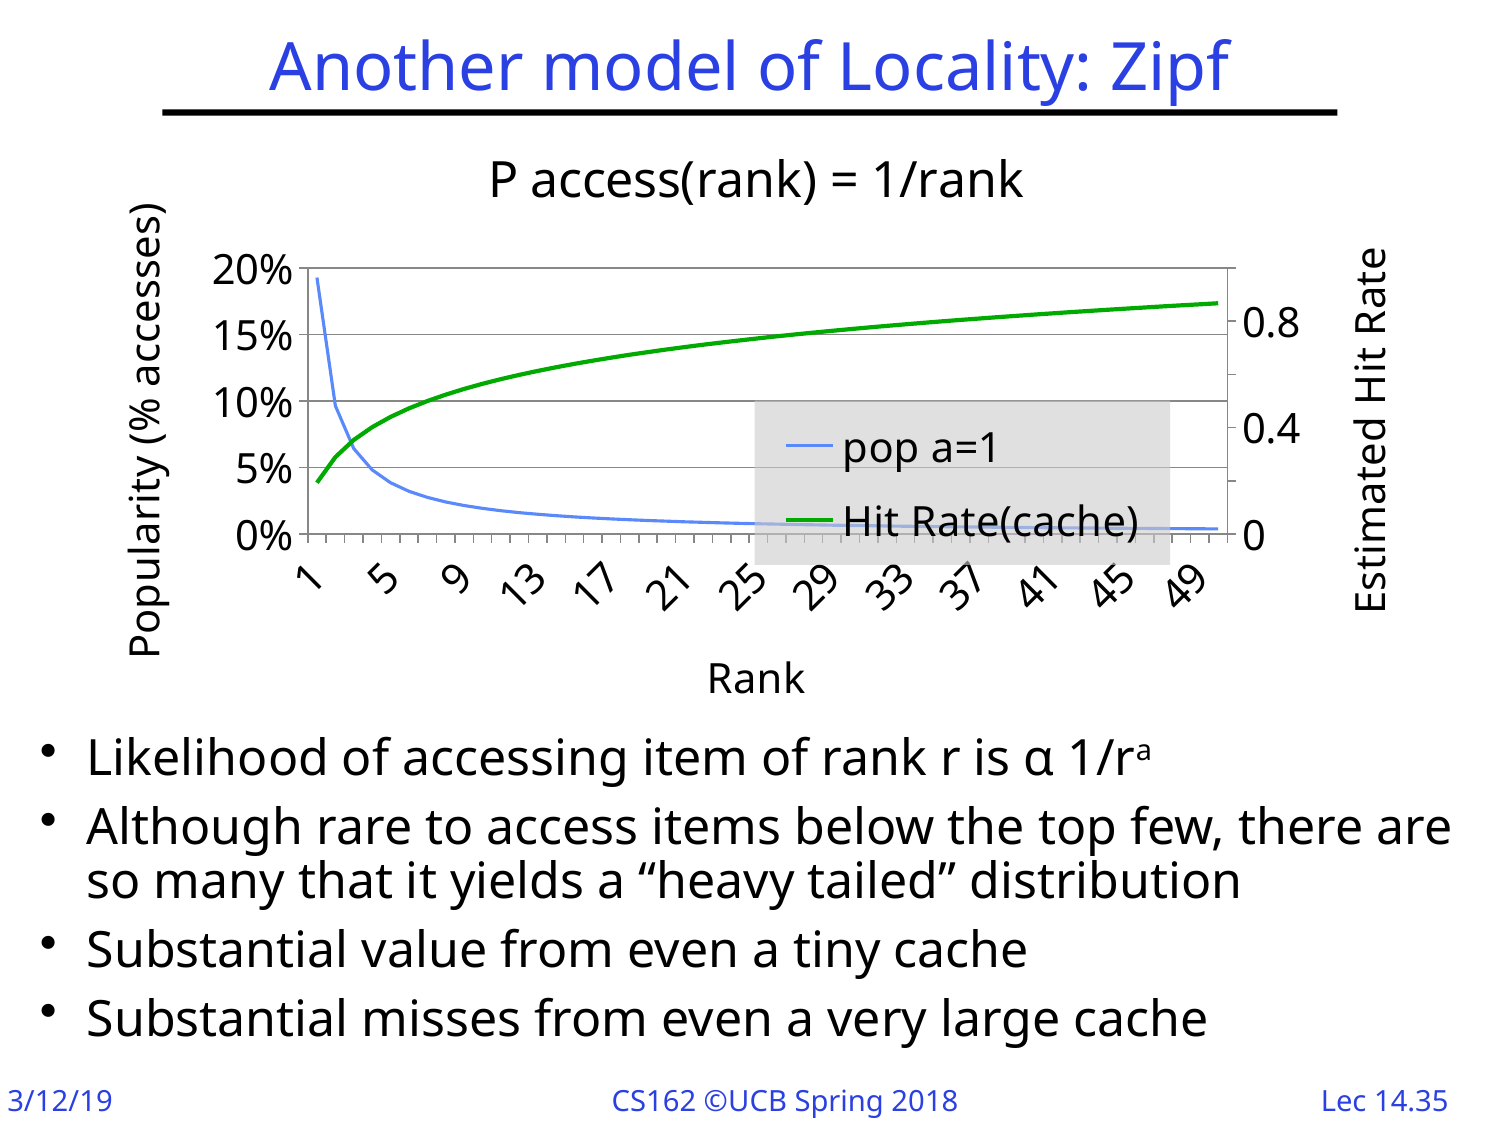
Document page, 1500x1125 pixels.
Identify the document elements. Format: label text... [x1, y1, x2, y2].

list Likelihood of accessing item of rank r is α 1/ra Although rare to access items below the top few, there are so many that it yields a “heavy tailed” distribution Substantial value from even a tiny cache Substantial misses from even a very large cache [24, 725, 1500, 1004]
chart [74, 108, 1438, 744]
title Another model of Locality: Zipf [162, 24, 1338, 106]
